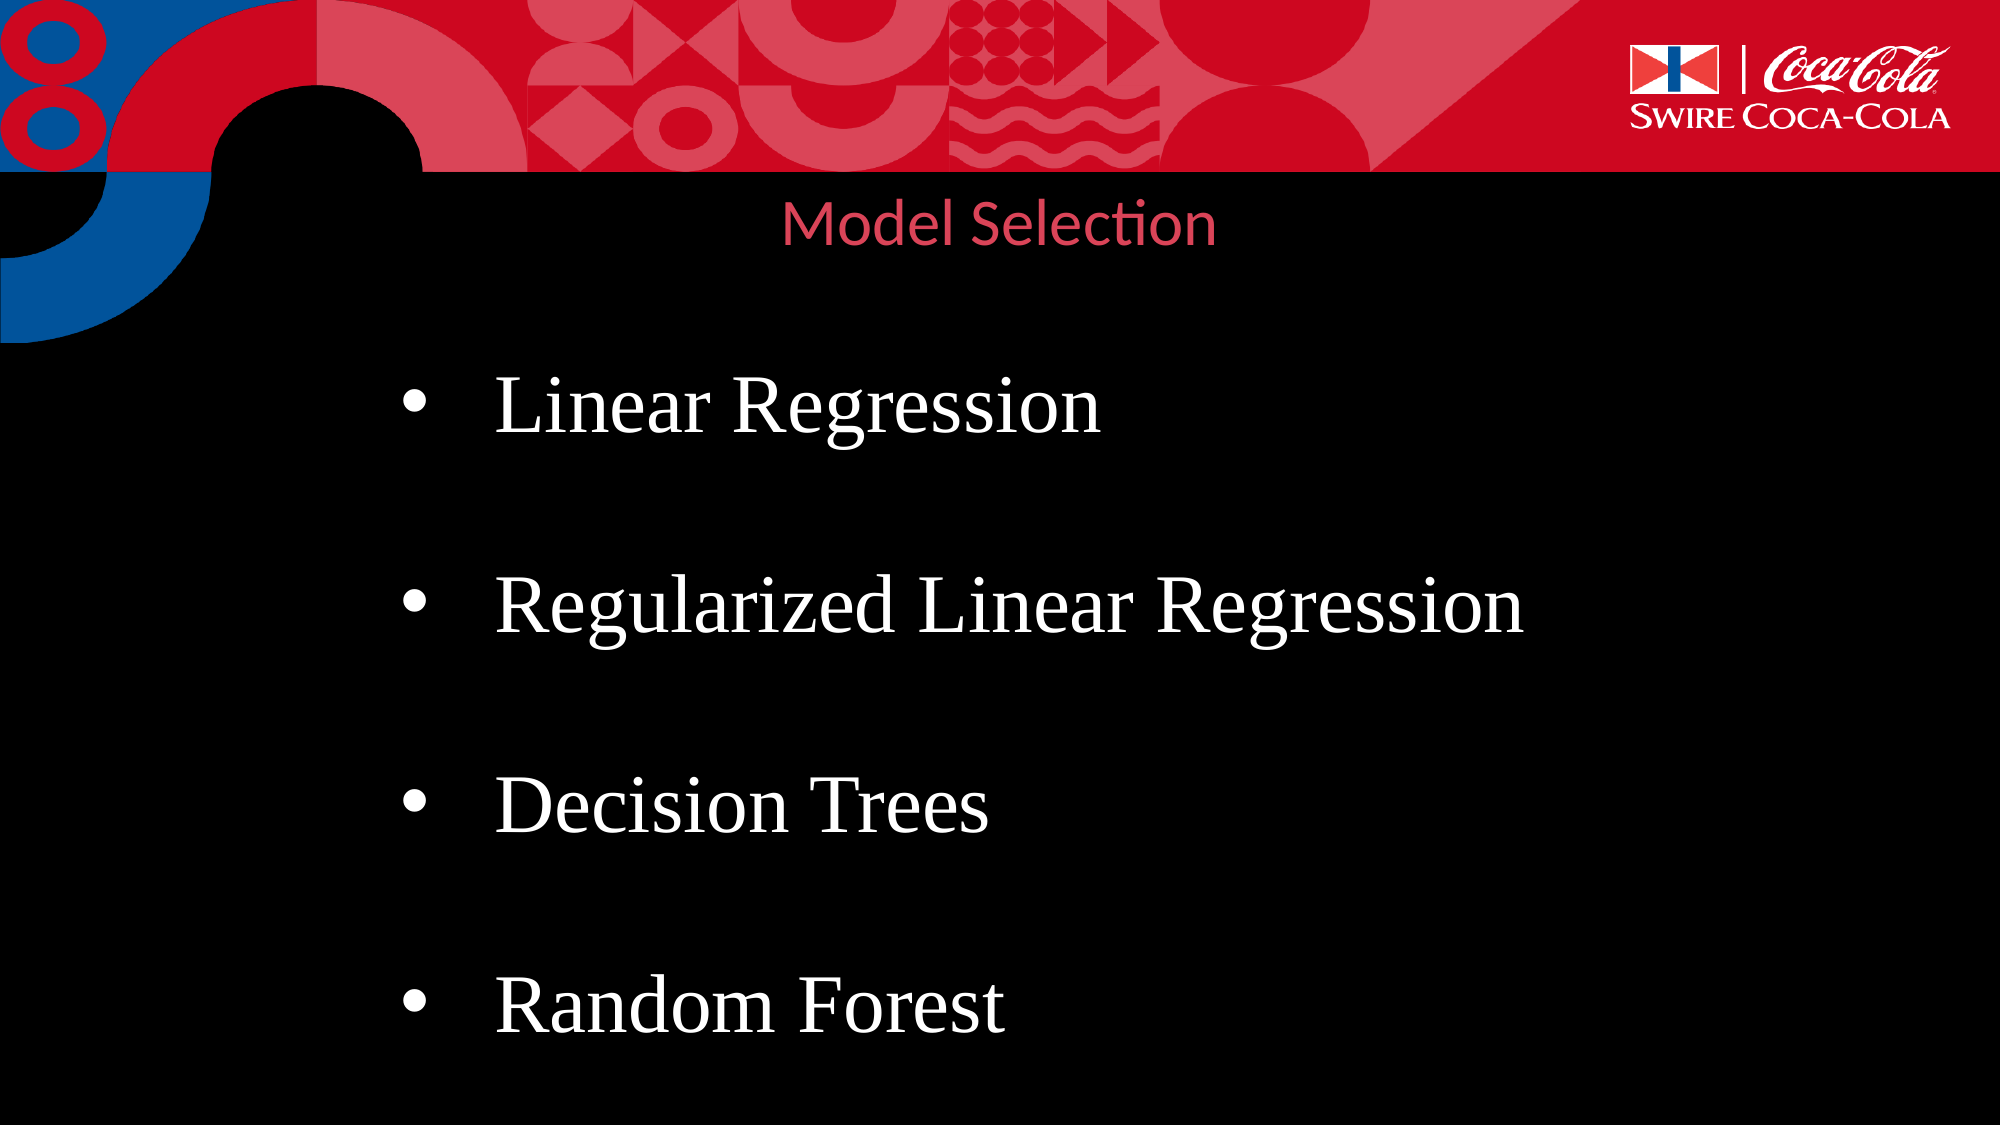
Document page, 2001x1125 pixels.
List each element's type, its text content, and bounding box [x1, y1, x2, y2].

picture [0, 0, 2000, 343]
text_box Linear Regression Regularized Linear Regression Decision Trees Random Forest [385, 343, 1615, 1057]
